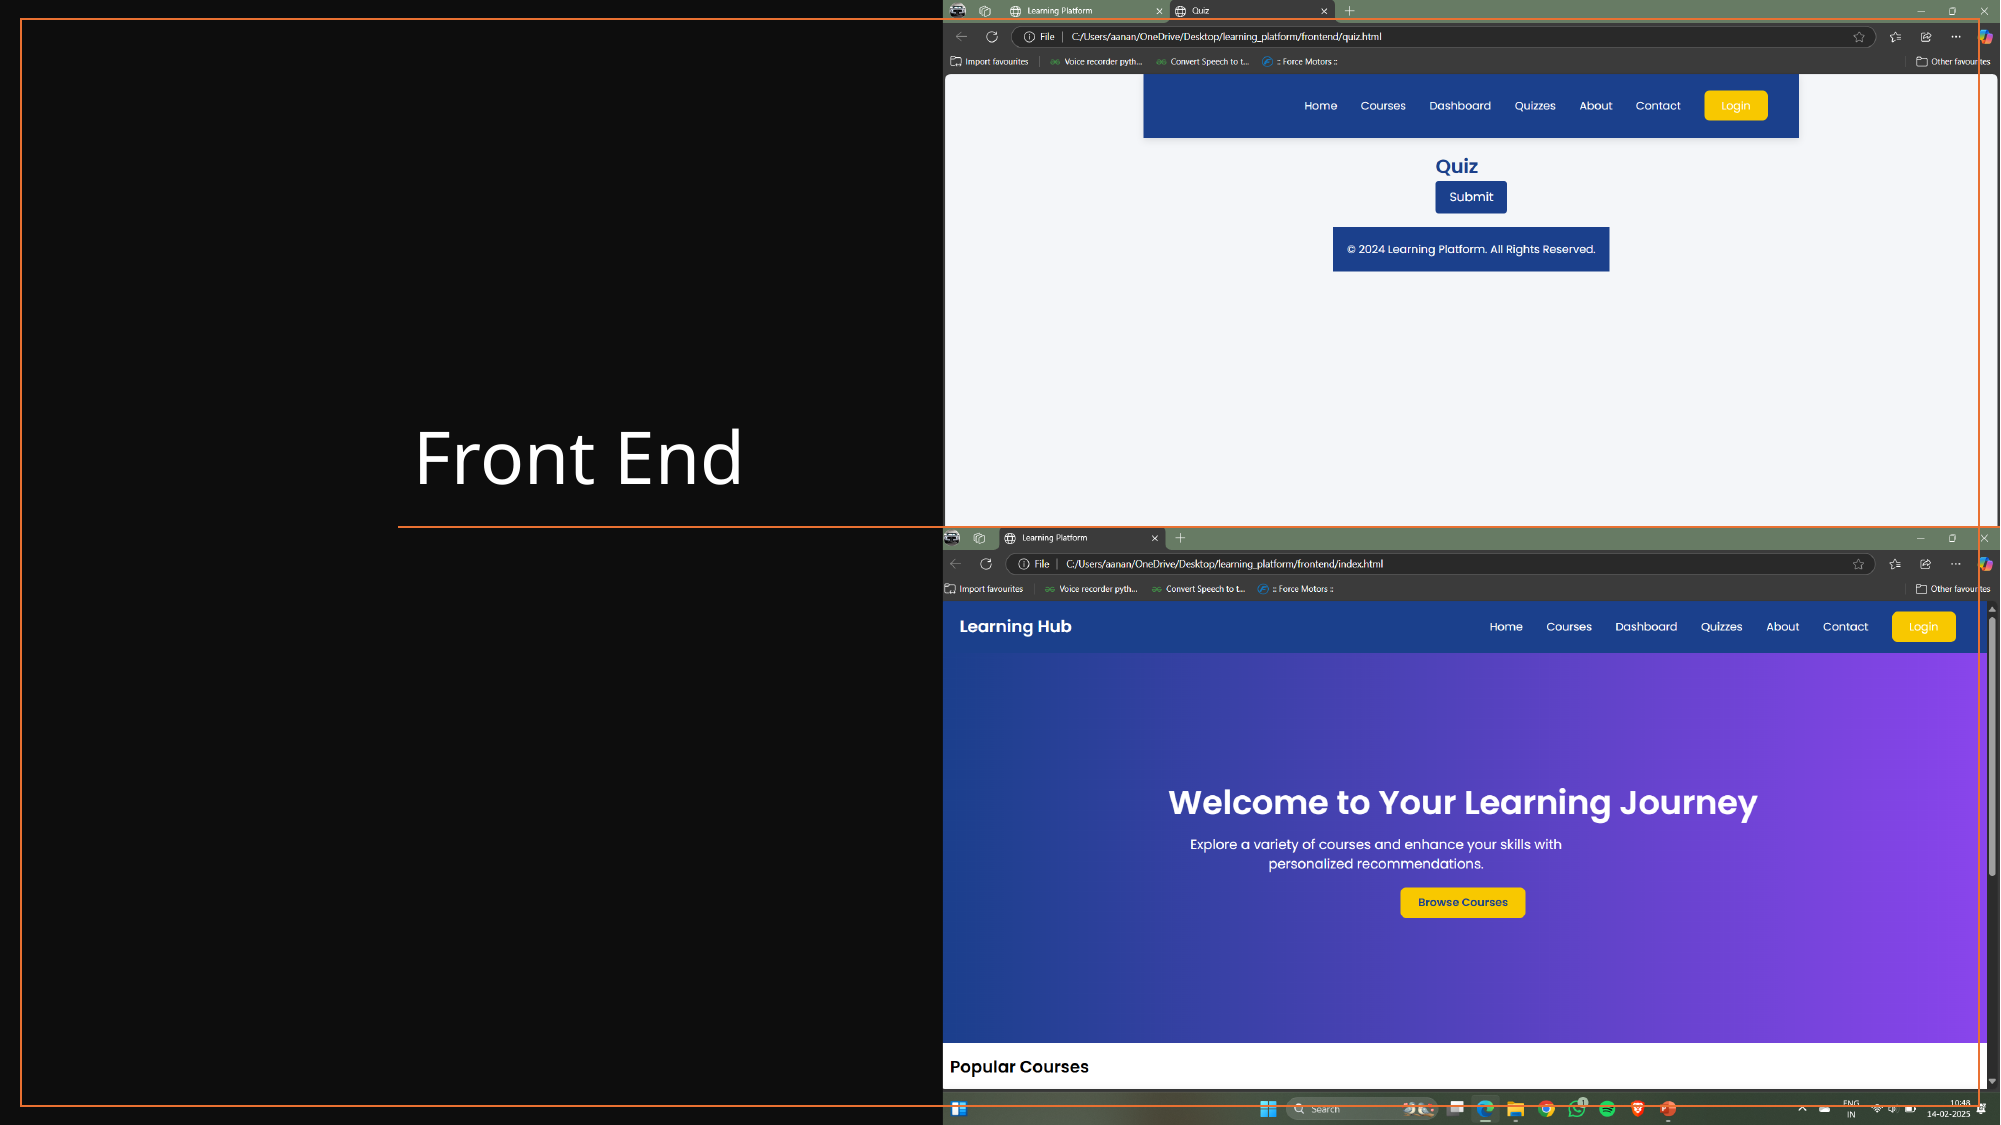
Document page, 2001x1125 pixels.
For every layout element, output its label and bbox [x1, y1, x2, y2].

text_box [0, 0, 942, 1125]
text_box [19, 17, 942, 1108]
picture [942, 528, 2000, 1125]
picture [942, 0, 2000, 525]
